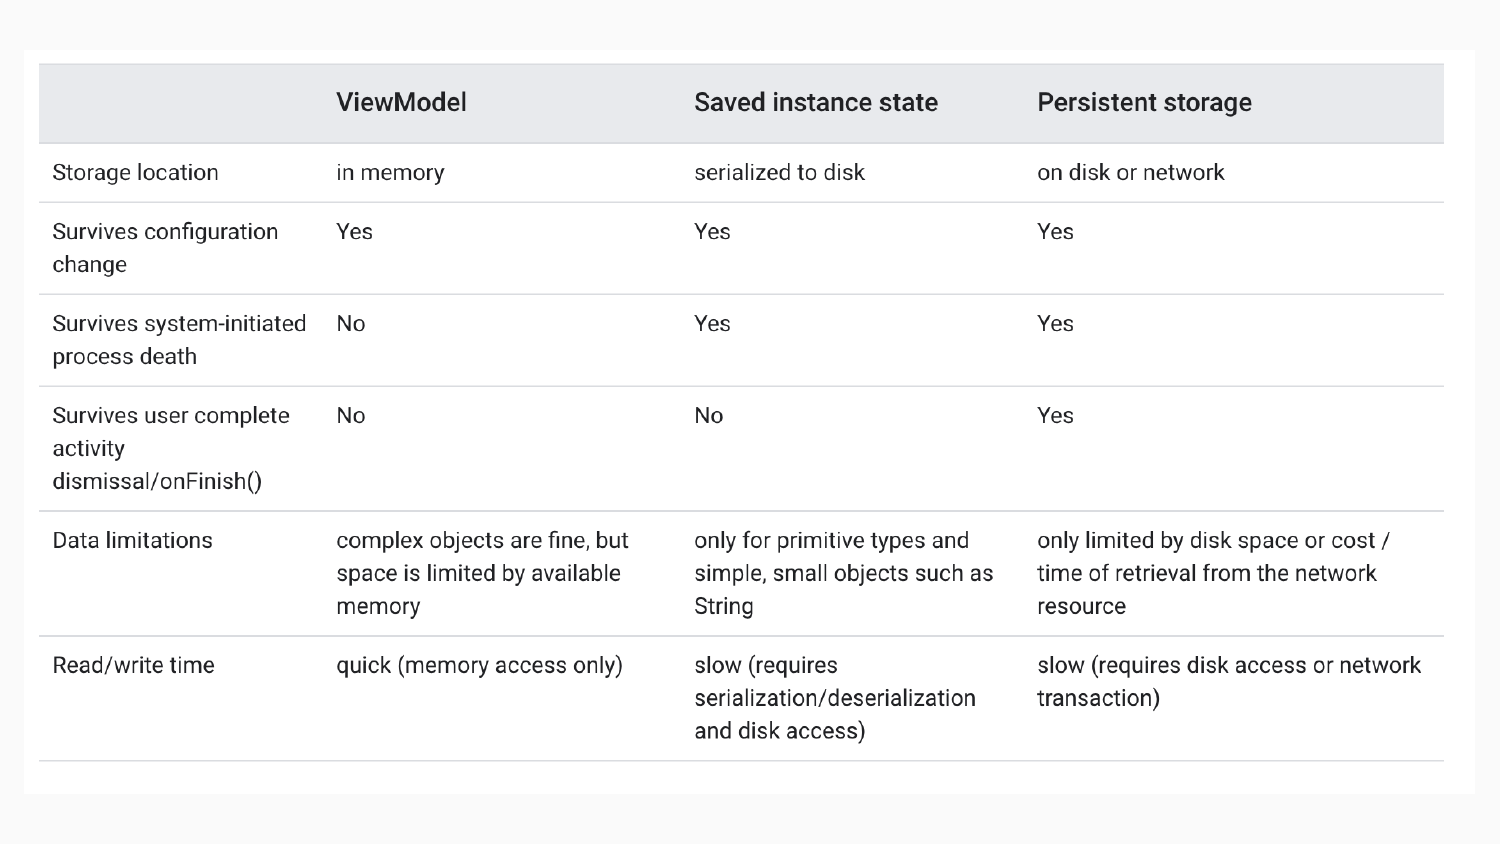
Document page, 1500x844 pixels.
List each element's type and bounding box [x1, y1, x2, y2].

picture [24, 50, 1476, 794]
